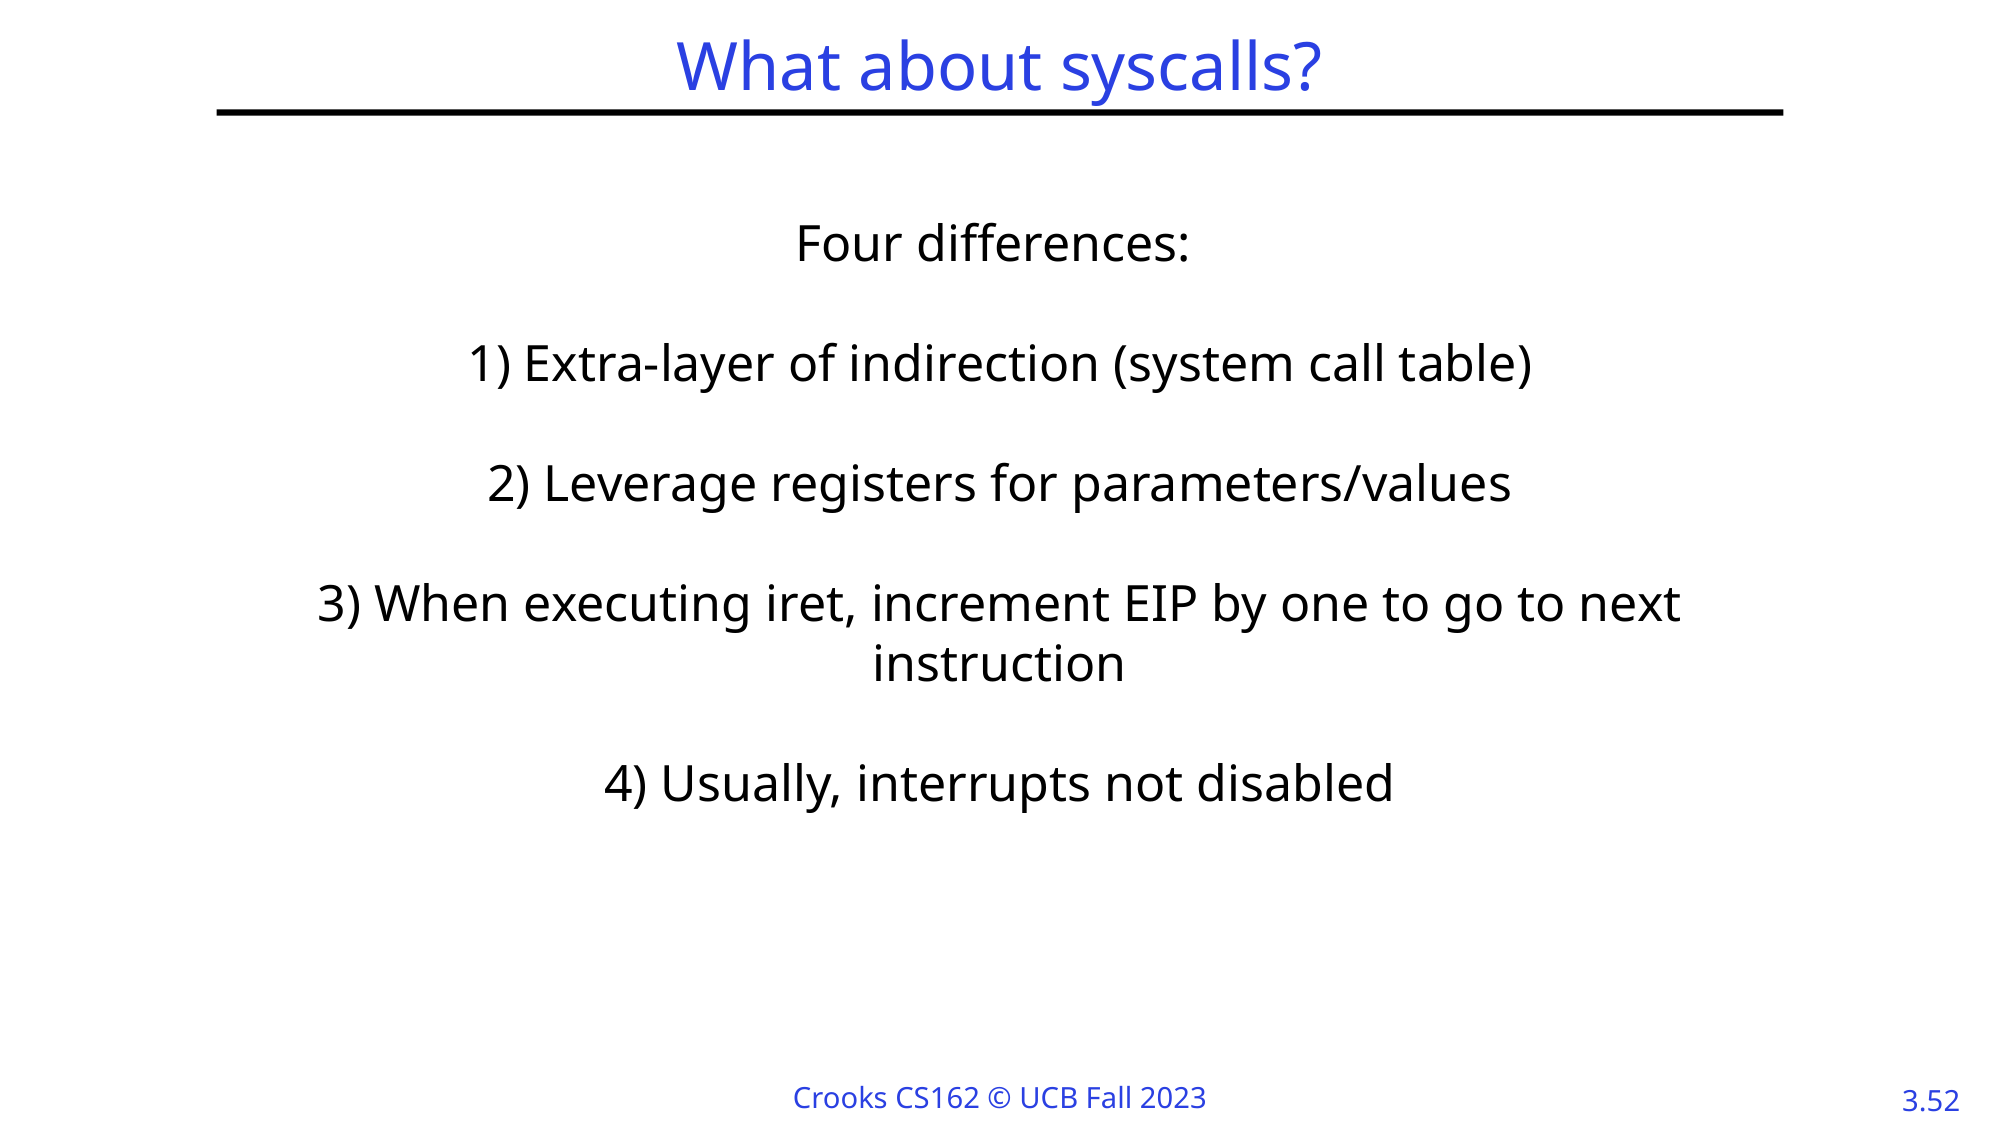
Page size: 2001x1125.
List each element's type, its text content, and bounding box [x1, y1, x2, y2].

title What about syscalls? [216, 24, 1784, 113]
text_box Four differences: 1) Extra-layer of indirection (system call table) 2) Leverage registers for parameters/values 3) When executing iret, increment EIP by one to go to next instruction 4) Usually, interrupts not disabled [246, 204, 1754, 819]
